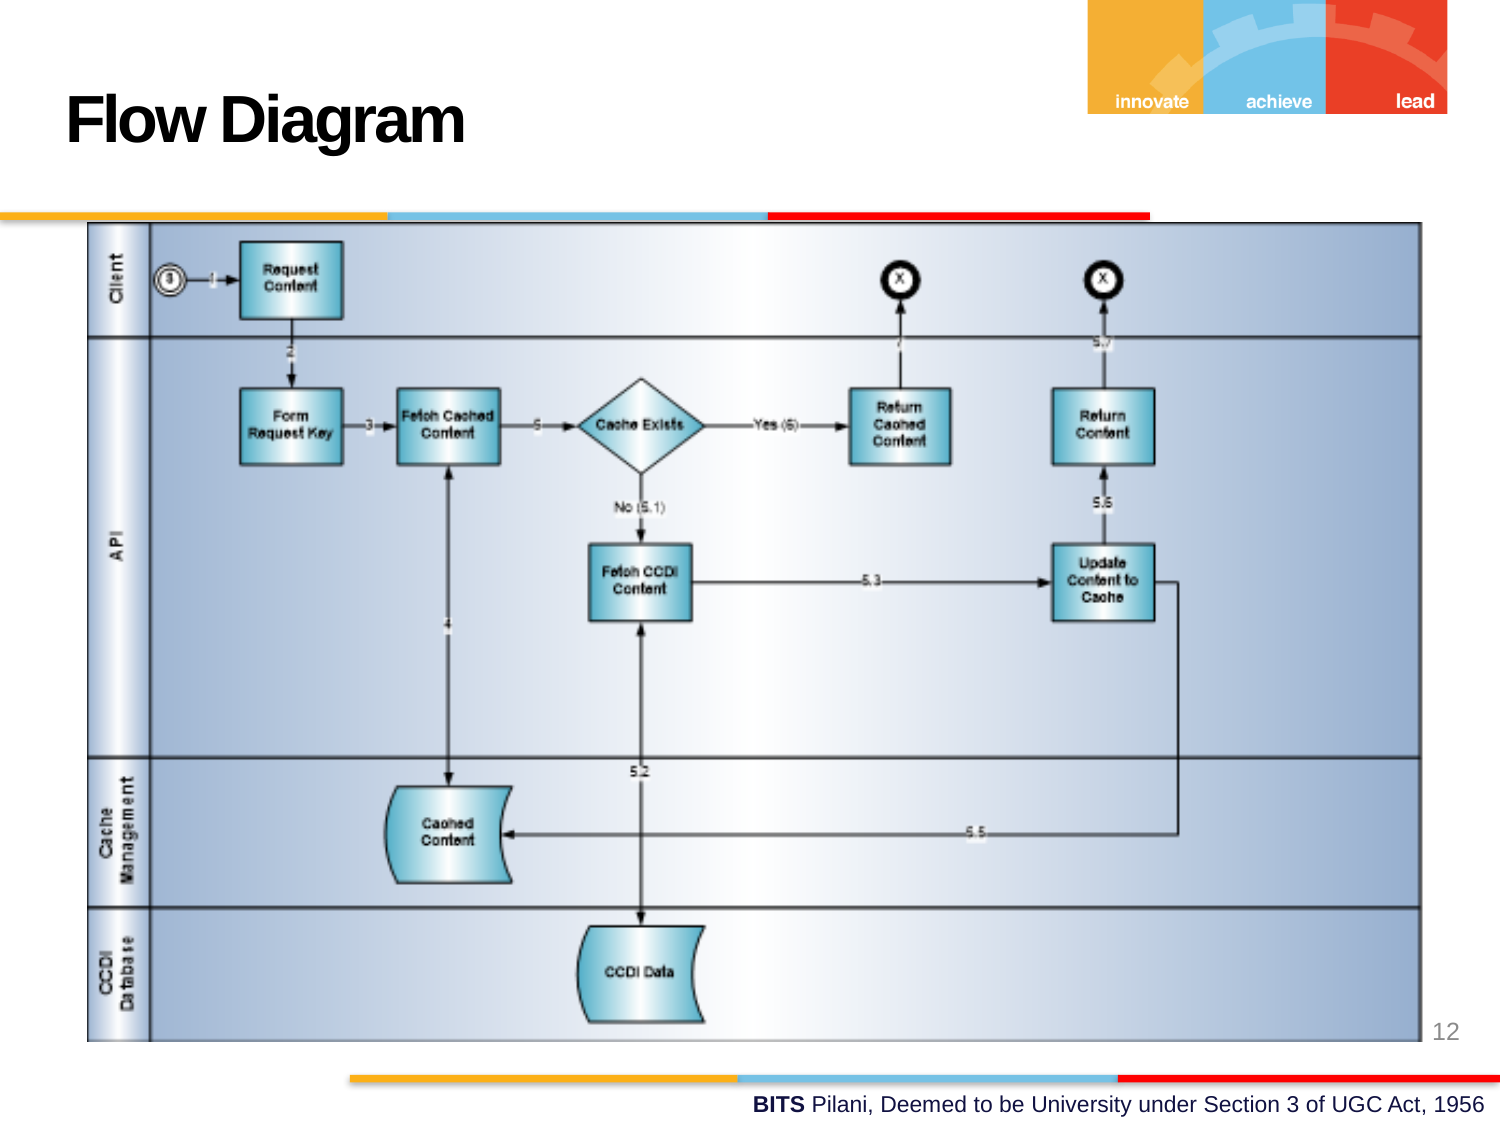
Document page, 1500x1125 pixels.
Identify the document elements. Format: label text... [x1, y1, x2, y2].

picture [87, 221, 1426, 1042]
slide_number 12 [1125, 999, 1475, 1060]
picture [1087, 0, 1448, 114]
list Flow Diagram [49, 24, 1088, 213]
